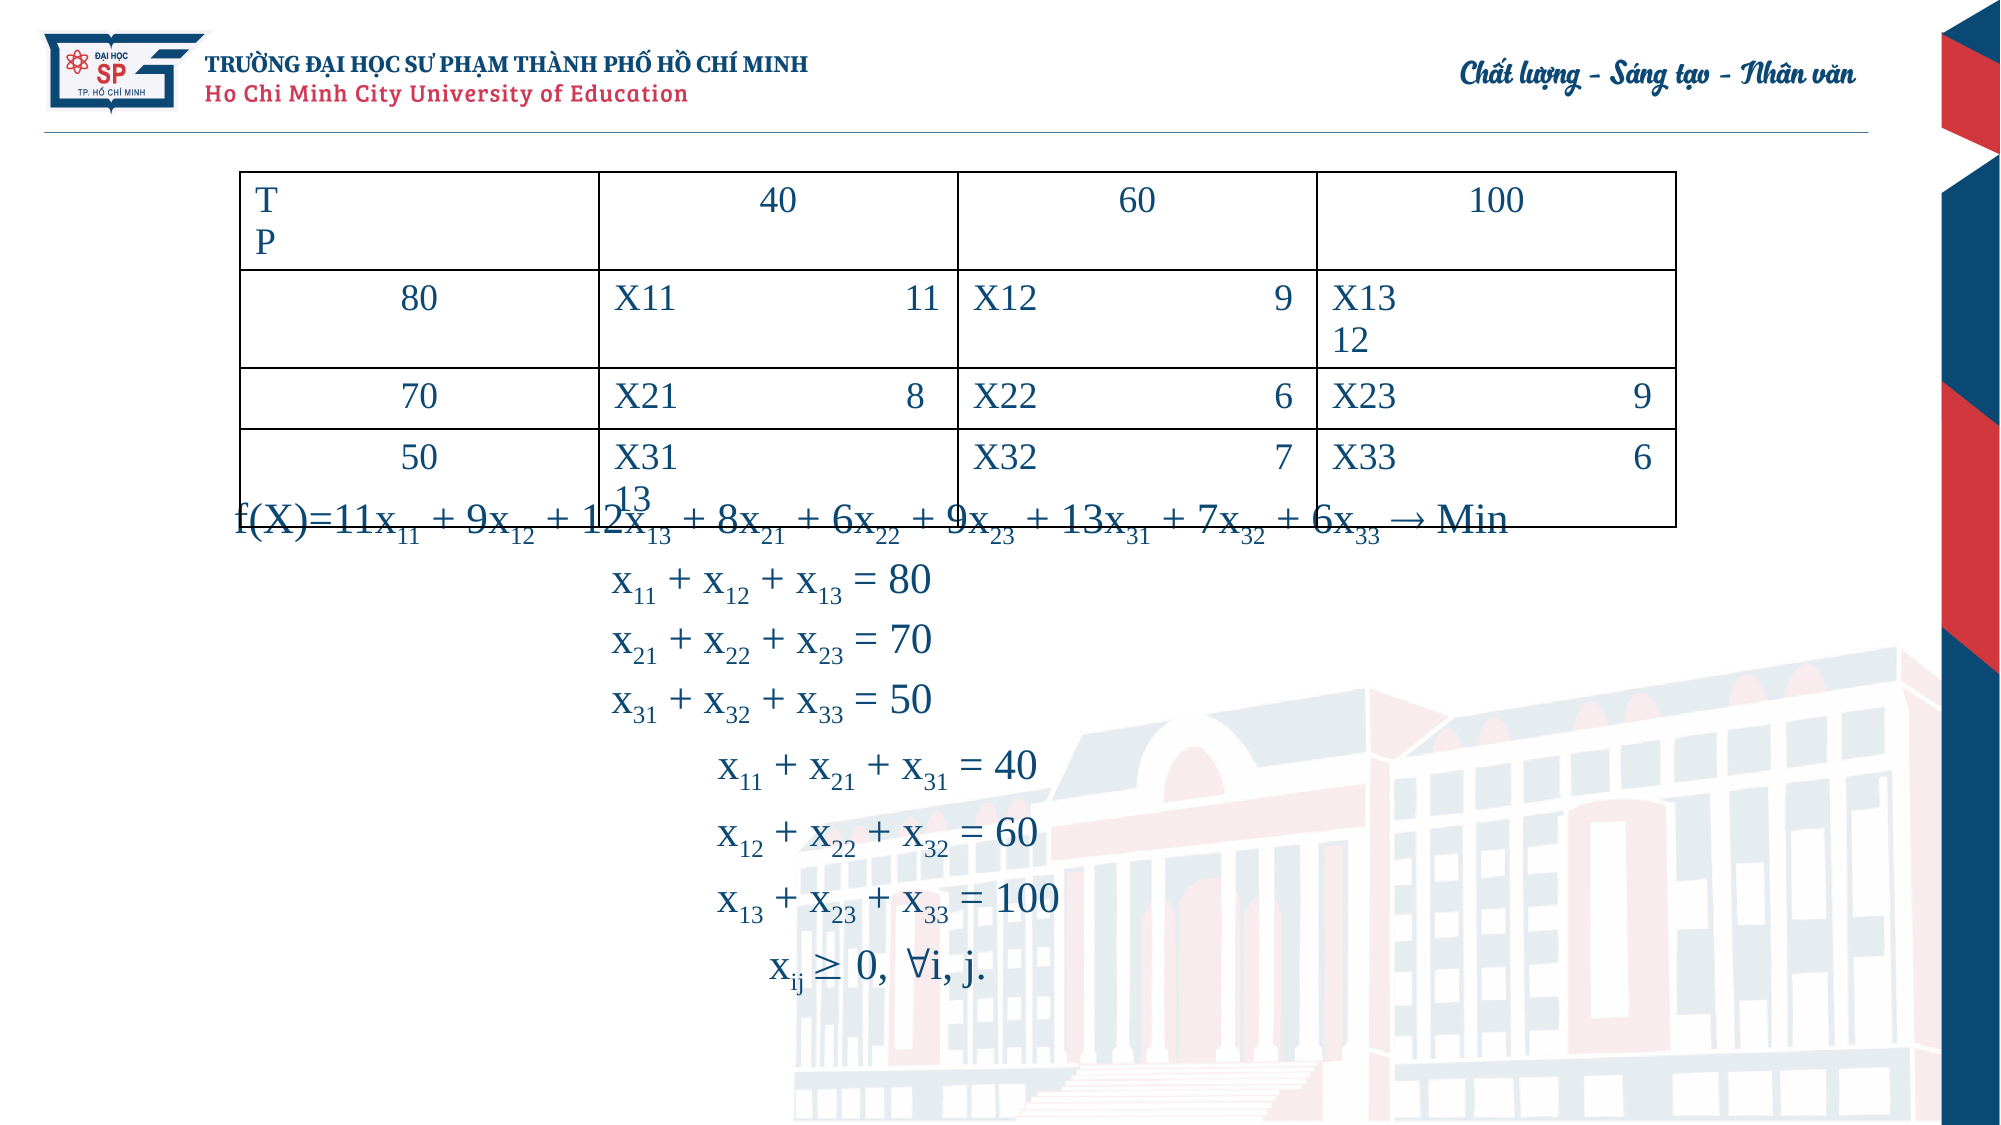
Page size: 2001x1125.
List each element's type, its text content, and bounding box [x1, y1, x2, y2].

table_cell X33 6 [1318, 430, 1675, 526]
table_cell 50 [241, 430, 598, 526]
table_cell 80 [241, 271, 598, 367]
table_header 60 [959, 173, 1316, 269]
table_header T P [241, 173, 598, 269]
table_cell X11 11 [600, 271, 957, 367]
table_cell X12 9 [959, 271, 1316, 367]
table_cell 70 [241, 369, 598, 428]
table_cell X23 9 [1318, 369, 1675, 428]
table_cell X32 7 [959, 430, 1316, 526]
table_cell X22 6 [959, 369, 1316, 428]
picture [0, 0, 2000, 1125]
table_header 40 [600, 173, 957, 269]
list f(X)=11x11 + 9x12 + 12x13 + 8x21 + 6x22 + 9x23 + 13x31 + 7x32 + 6x33  Min x11 + x12 + x13 = 80 x21 + x22 + x23 = 70 x31 + x32 + x33 = 50 x11 + x21 + x31 = 40 x12 + x22 + x32 = 60 x13 + x23 + x33 = 100 xij  0, i, j. [218, 483, 1537, 1014]
table_cell X31 13 [600, 430, 957, 526]
table_header 100 [1318, 173, 1675, 269]
table_cell X21 8 [600, 369, 957, 428]
table_cell X13 12 [1318, 271, 1675, 367]
